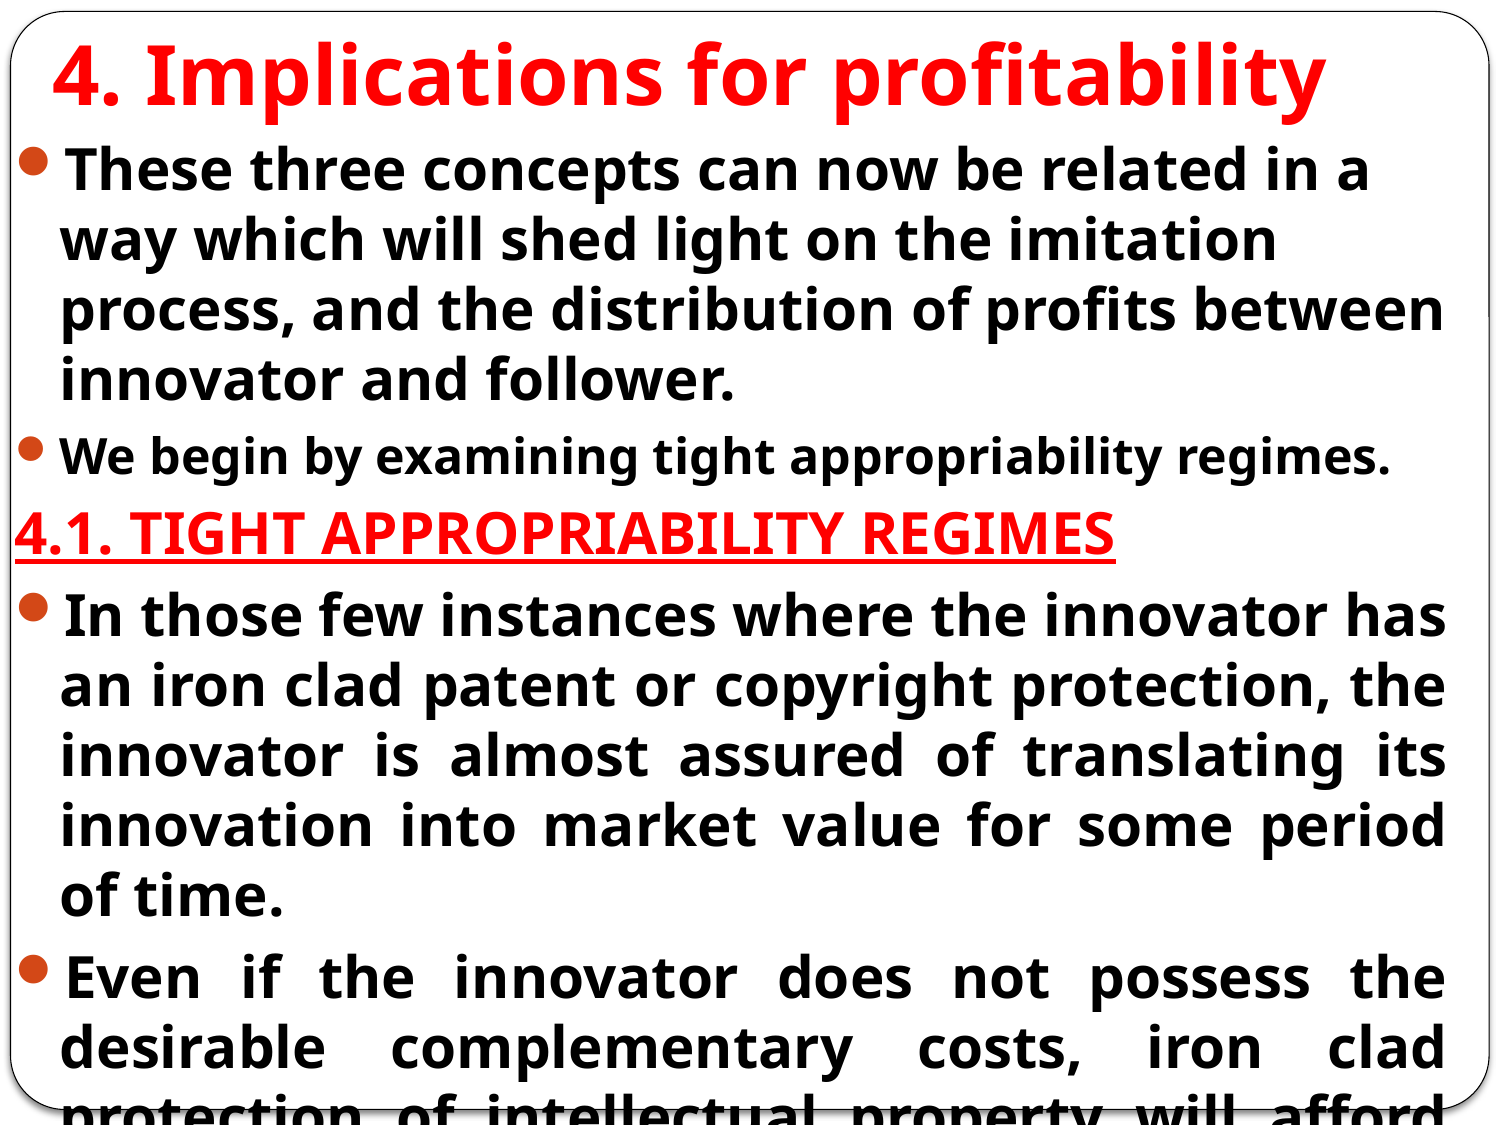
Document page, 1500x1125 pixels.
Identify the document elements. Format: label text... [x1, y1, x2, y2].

list These three concepts can now be related in a way which will shed light on the imitation process, and the distribution of profits between innovator and follower. We begin by examining tight appropriability regimes. 4.1. TIGHT APPROPRIABILITY REGIMES In those few instances where the innovator has an iron clad patent or copyright protection, the innovator is almost assured of translating its innovation into market value for some period of time. Even if the innovator does not possess the desirable complementary costs, iron clad protection of intellectual property will afford the innovator the time to access these assets. [0, 125, 1463, 1125]
title 4. Implications for profitability [37, 0, 1500, 138]
